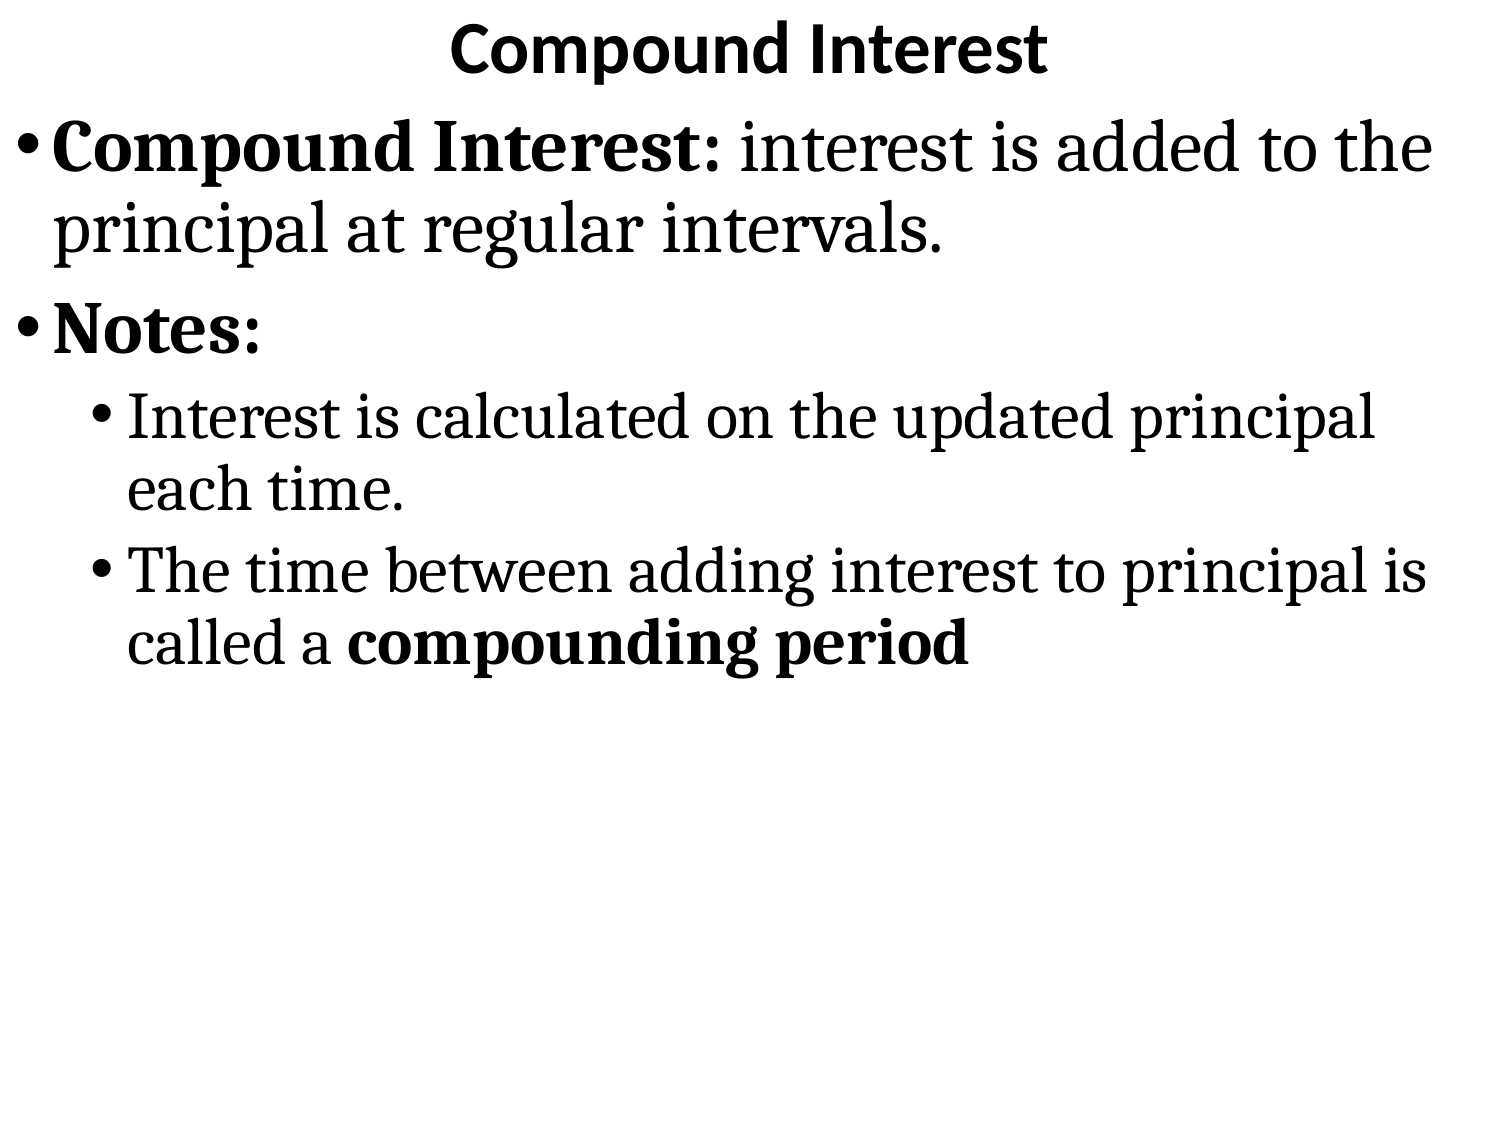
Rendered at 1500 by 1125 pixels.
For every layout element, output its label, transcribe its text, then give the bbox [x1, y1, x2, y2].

title Compound Interest [0, 0, 1500, 99]
list Compound Interest: interest is added to the principal at regular intervals. Notes: Interest is calculated on the updated principal each time. The time between adding interest to principal is called a compounding period [0, 99, 1500, 994]
